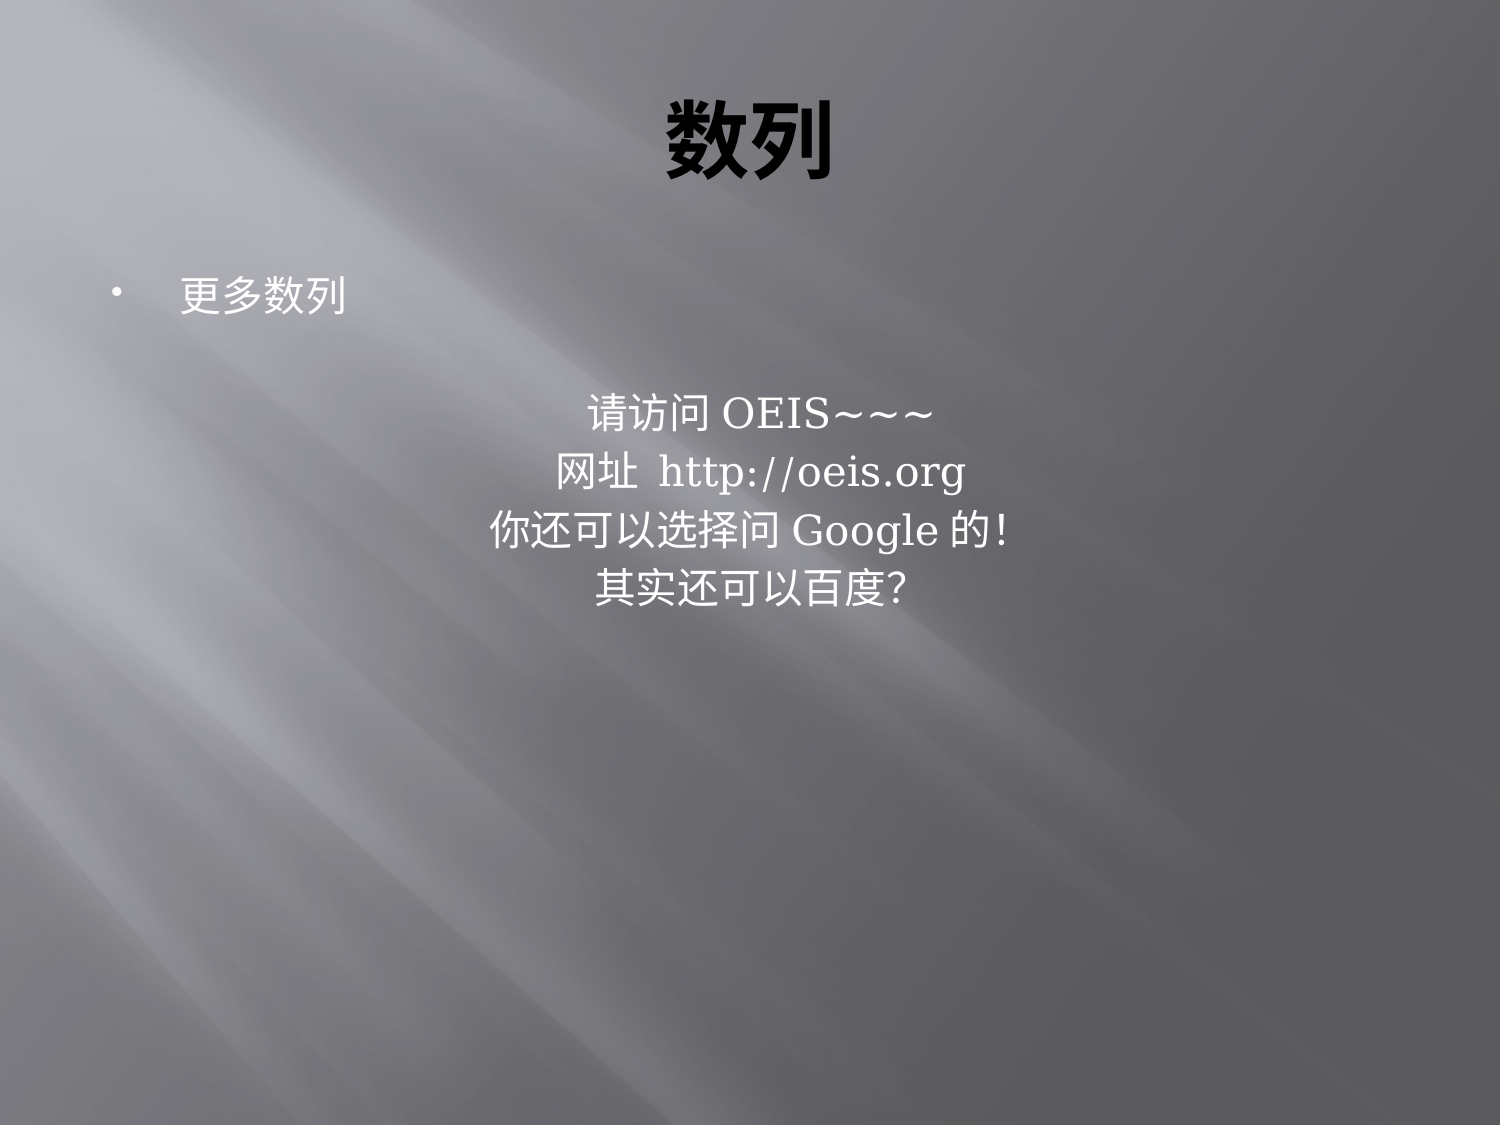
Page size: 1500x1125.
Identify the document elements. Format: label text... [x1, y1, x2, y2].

title 数列 [75, 45, 1425, 233]
list 更多数列 请访问OEIS~~~ 网址 http://oeis.org 你还可以选择问Google的！ 其实还可以百度？ [75, 262, 1425, 1035]
